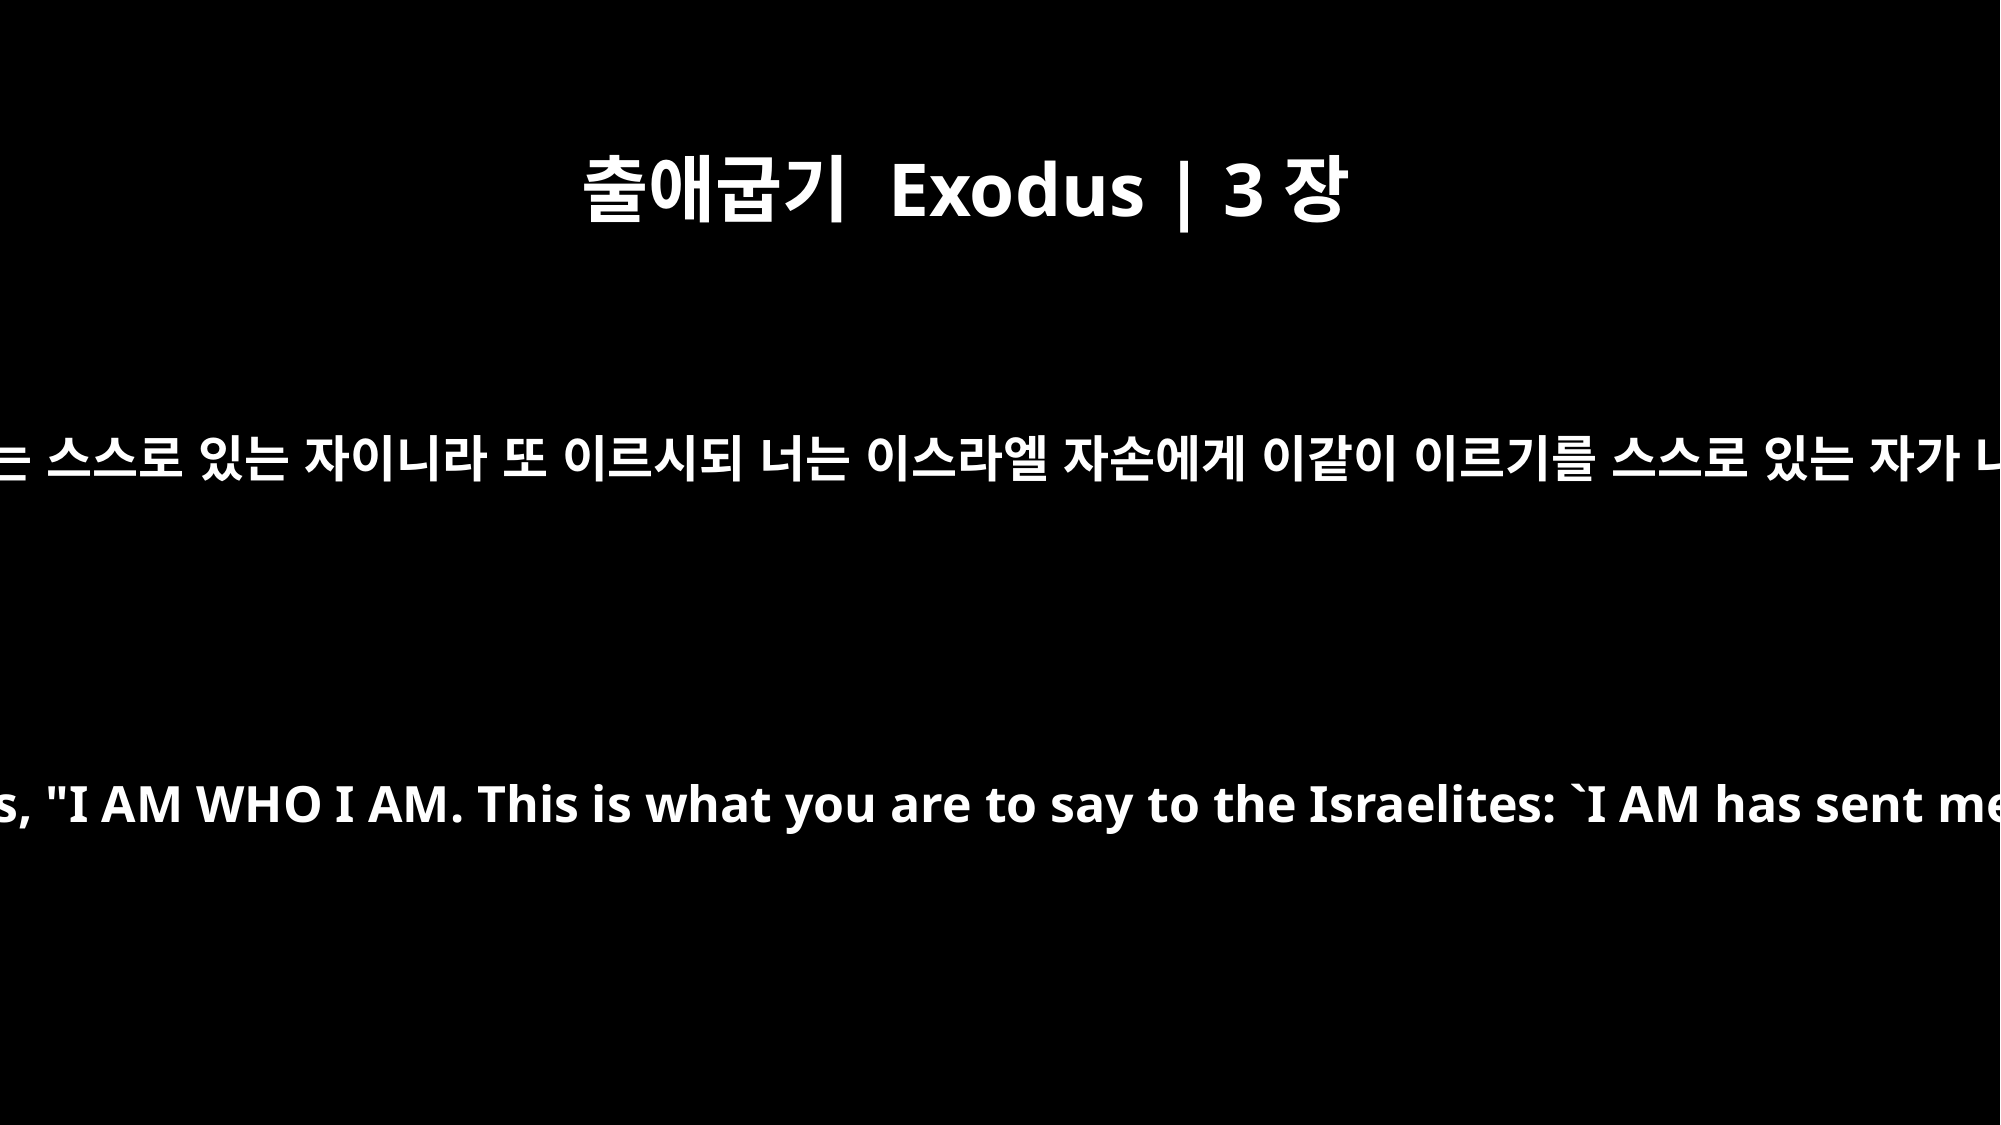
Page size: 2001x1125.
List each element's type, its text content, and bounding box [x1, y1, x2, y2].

text_box 출애굽기 Exodus | 3장 [566, 136, 1366, 239]
text_box 14 하나님이 모세에게 이르시되 나는 스스로 있는 자이니라 또 이르시되 너는 이스라엘 자손에게 이같이 이르기를 스스로 있는 자가 나를 너희에게 보내셨다 하라 [0, 359, 2000, 495]
text_box God said to Moses, "I AM WHO I AM. This is what you are to say to the Israelites: `I AM has sent me to you.'" [0, 764, 2000, 840]
